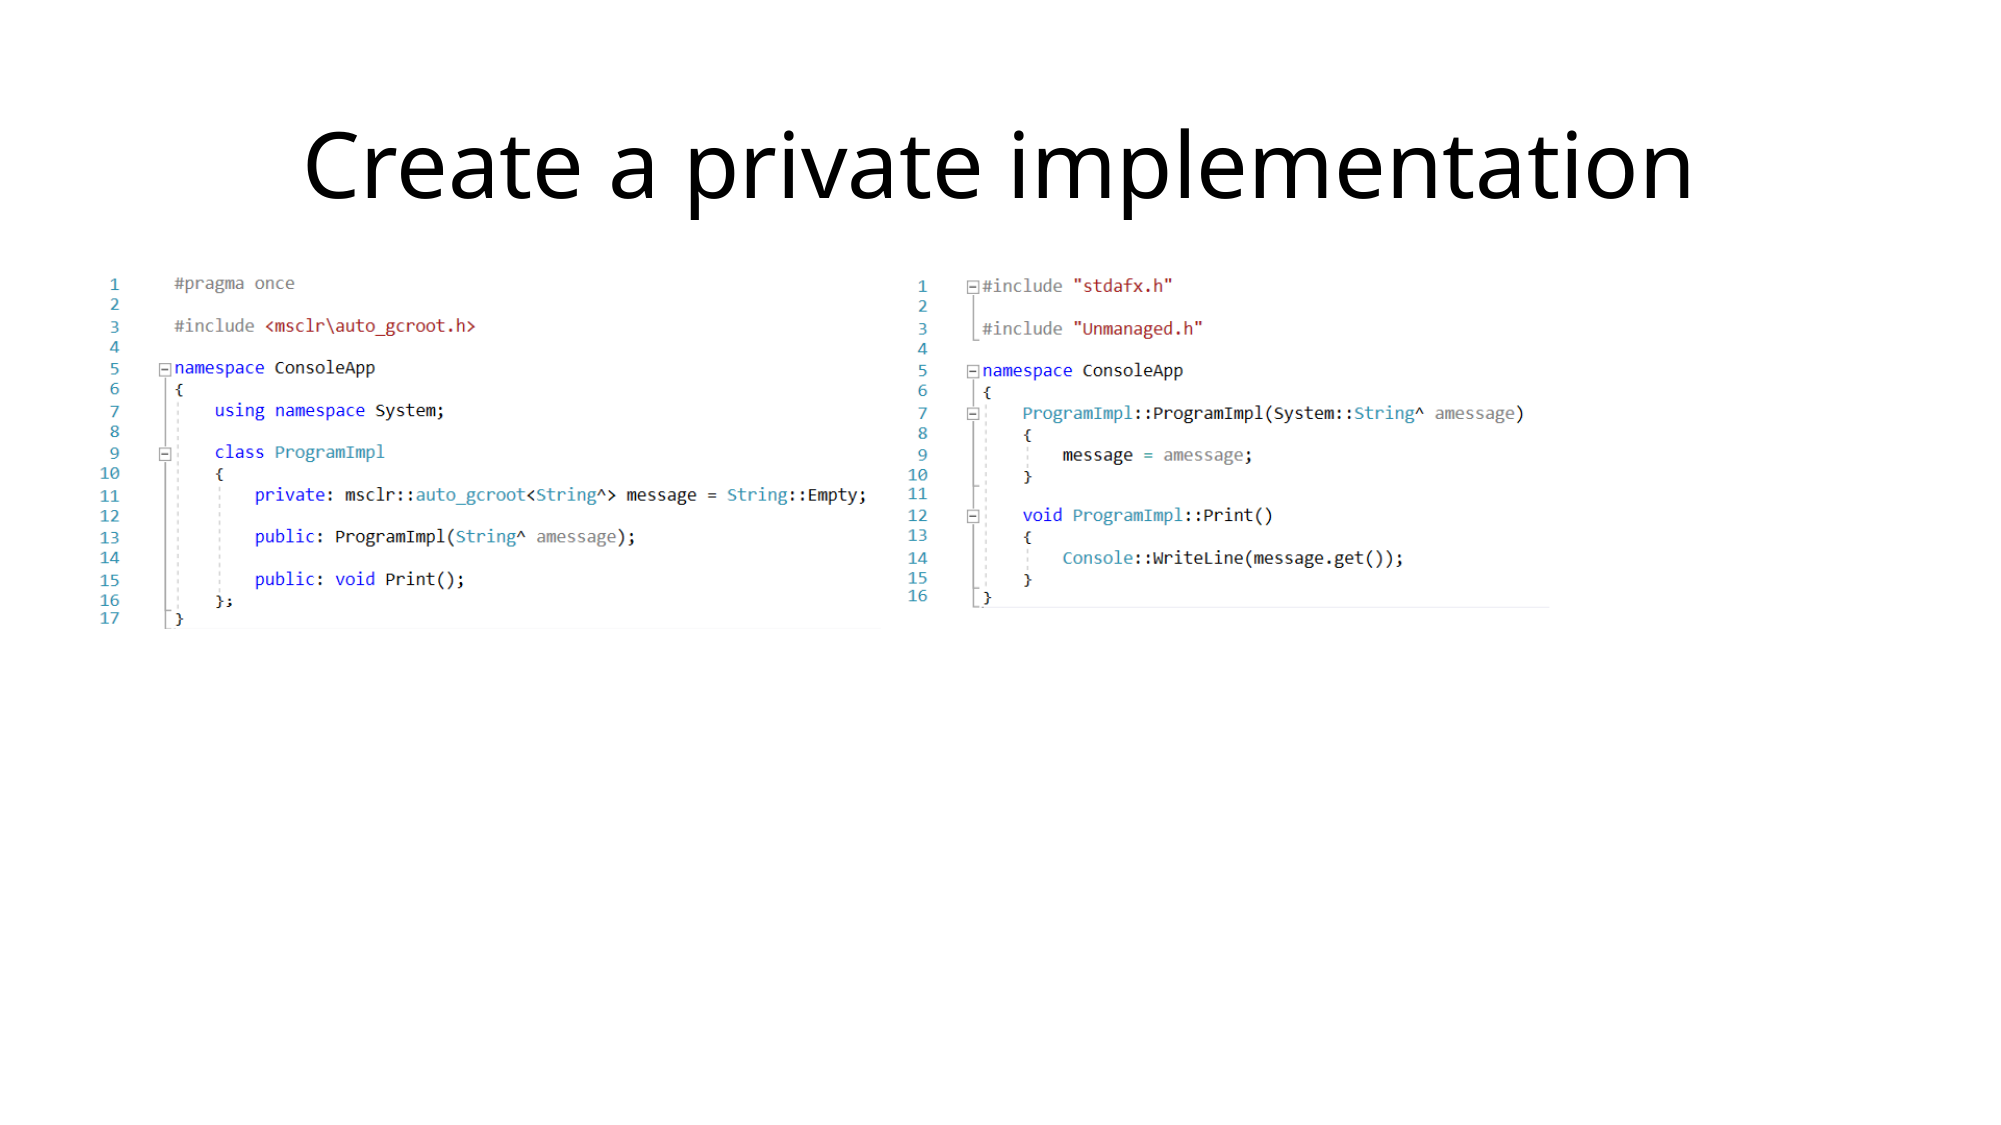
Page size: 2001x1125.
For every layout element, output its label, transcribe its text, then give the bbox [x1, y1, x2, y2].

picture [96, 277, 881, 629]
picture [901, 277, 1550, 608]
title Create a private implementation [137, 59, 1863, 278]
